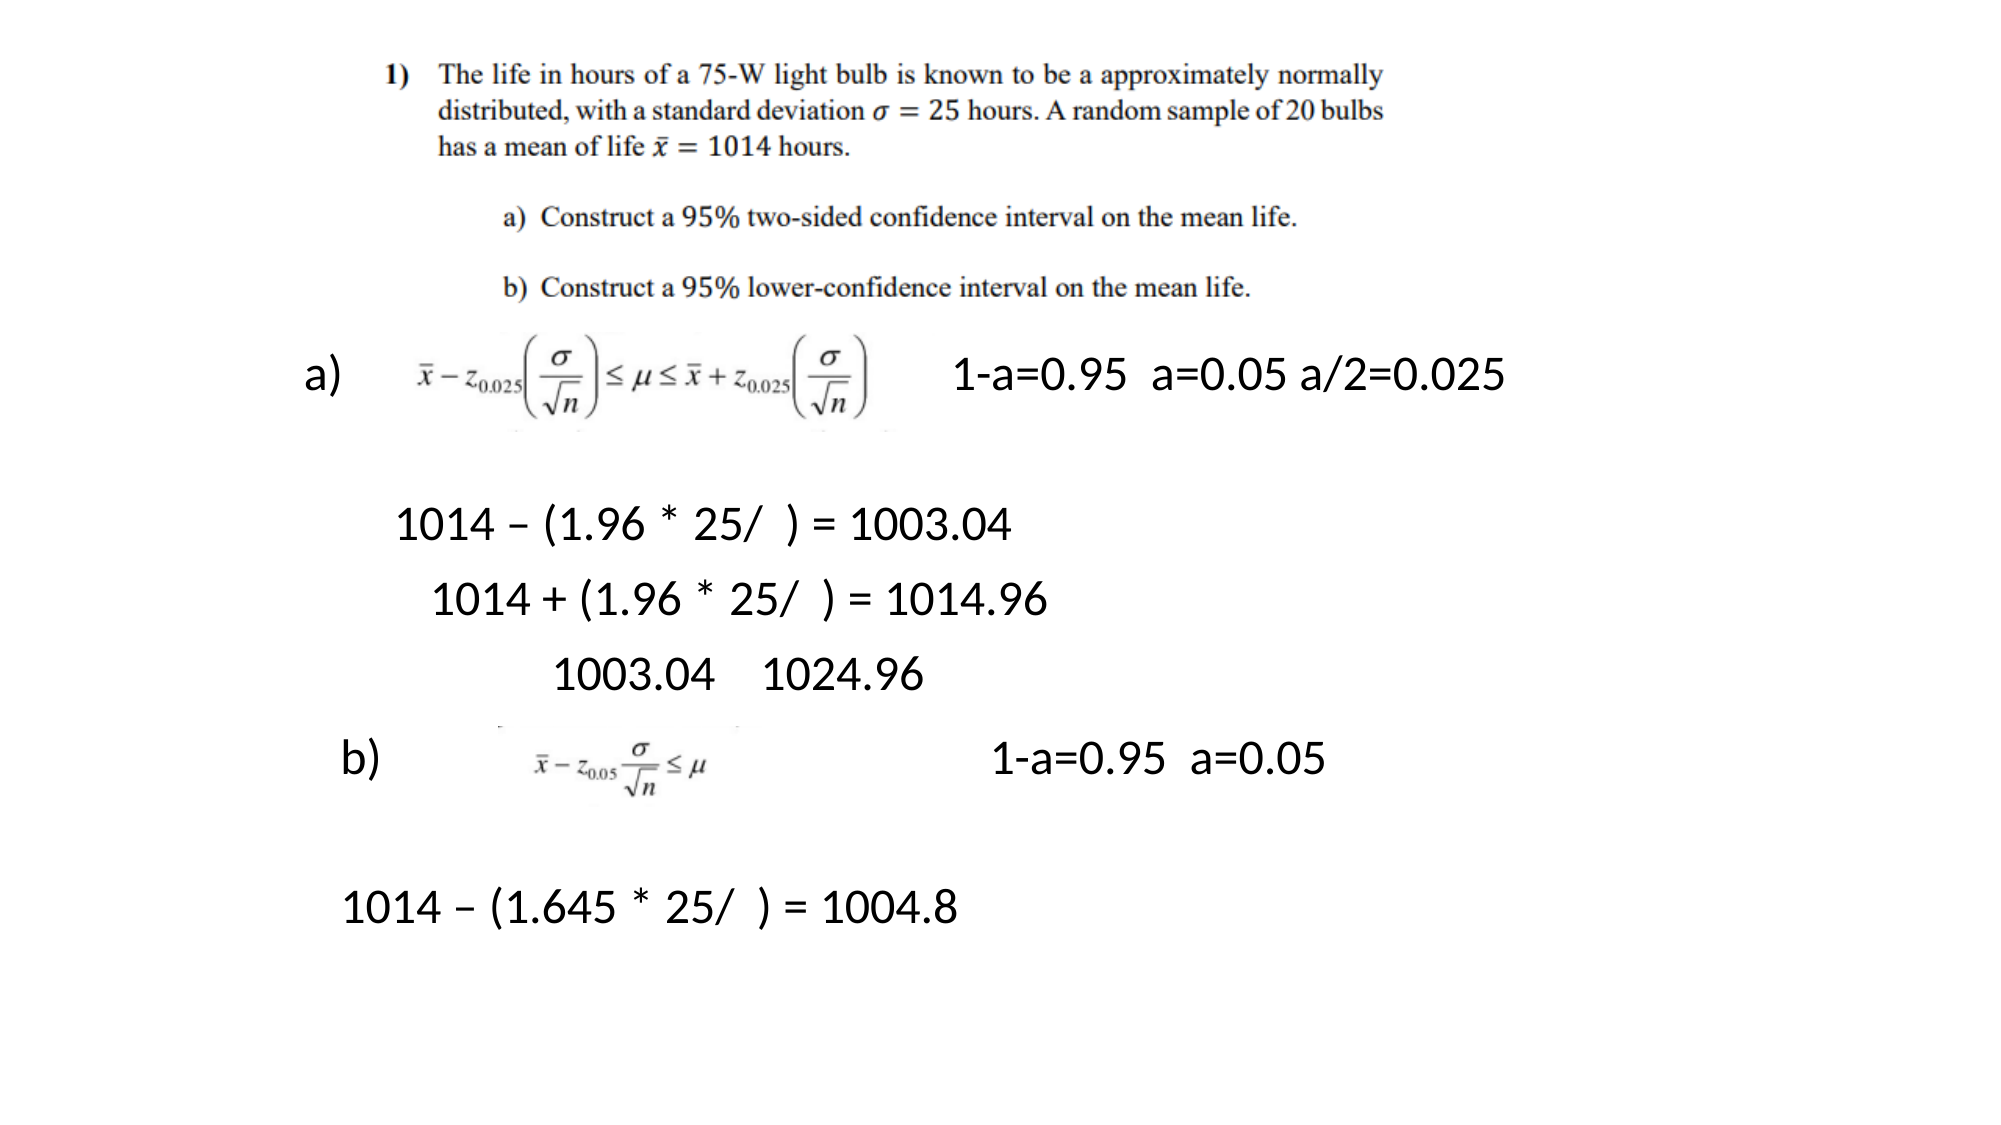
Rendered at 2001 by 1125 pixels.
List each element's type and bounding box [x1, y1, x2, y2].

picture [347, 37, 1481, 432]
picture [498, 726, 763, 807]
